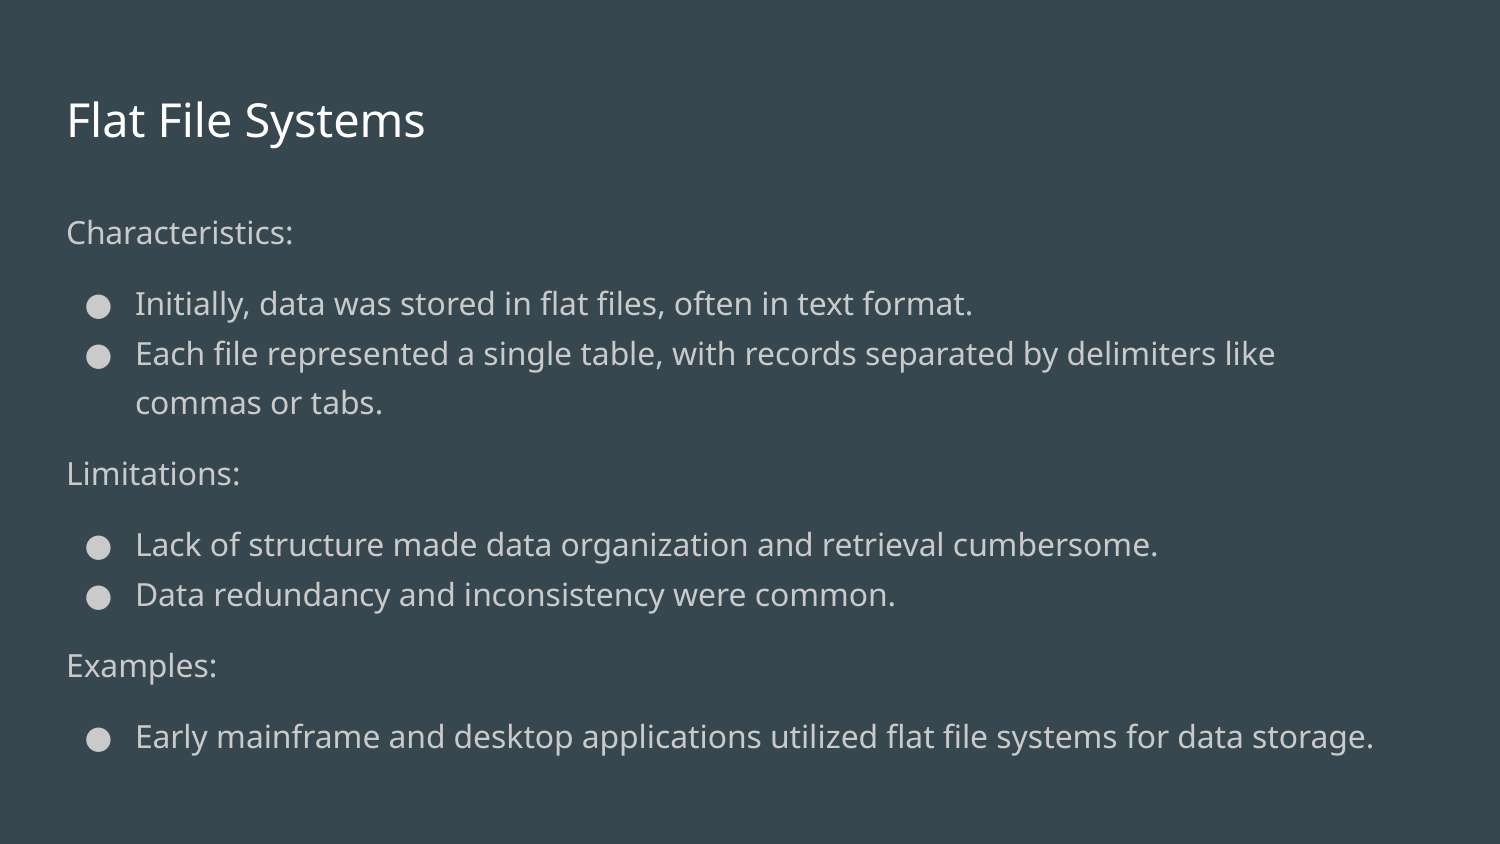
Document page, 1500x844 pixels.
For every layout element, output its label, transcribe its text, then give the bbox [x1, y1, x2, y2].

title Flat File Systems [51, 72, 1449, 167]
list Characteristics: Initially, data was stored in flat files, often in text format. Each file represented a single table, with records separated by delimiters like commas or tabs. Limitations: Lack of structure made data organization and retrieval cumbersome. Data redundancy and inconsistency were common. Examples: Early mainframe and desktop applications utilized flat file systems for data storage. [51, 189, 1400, 788]
